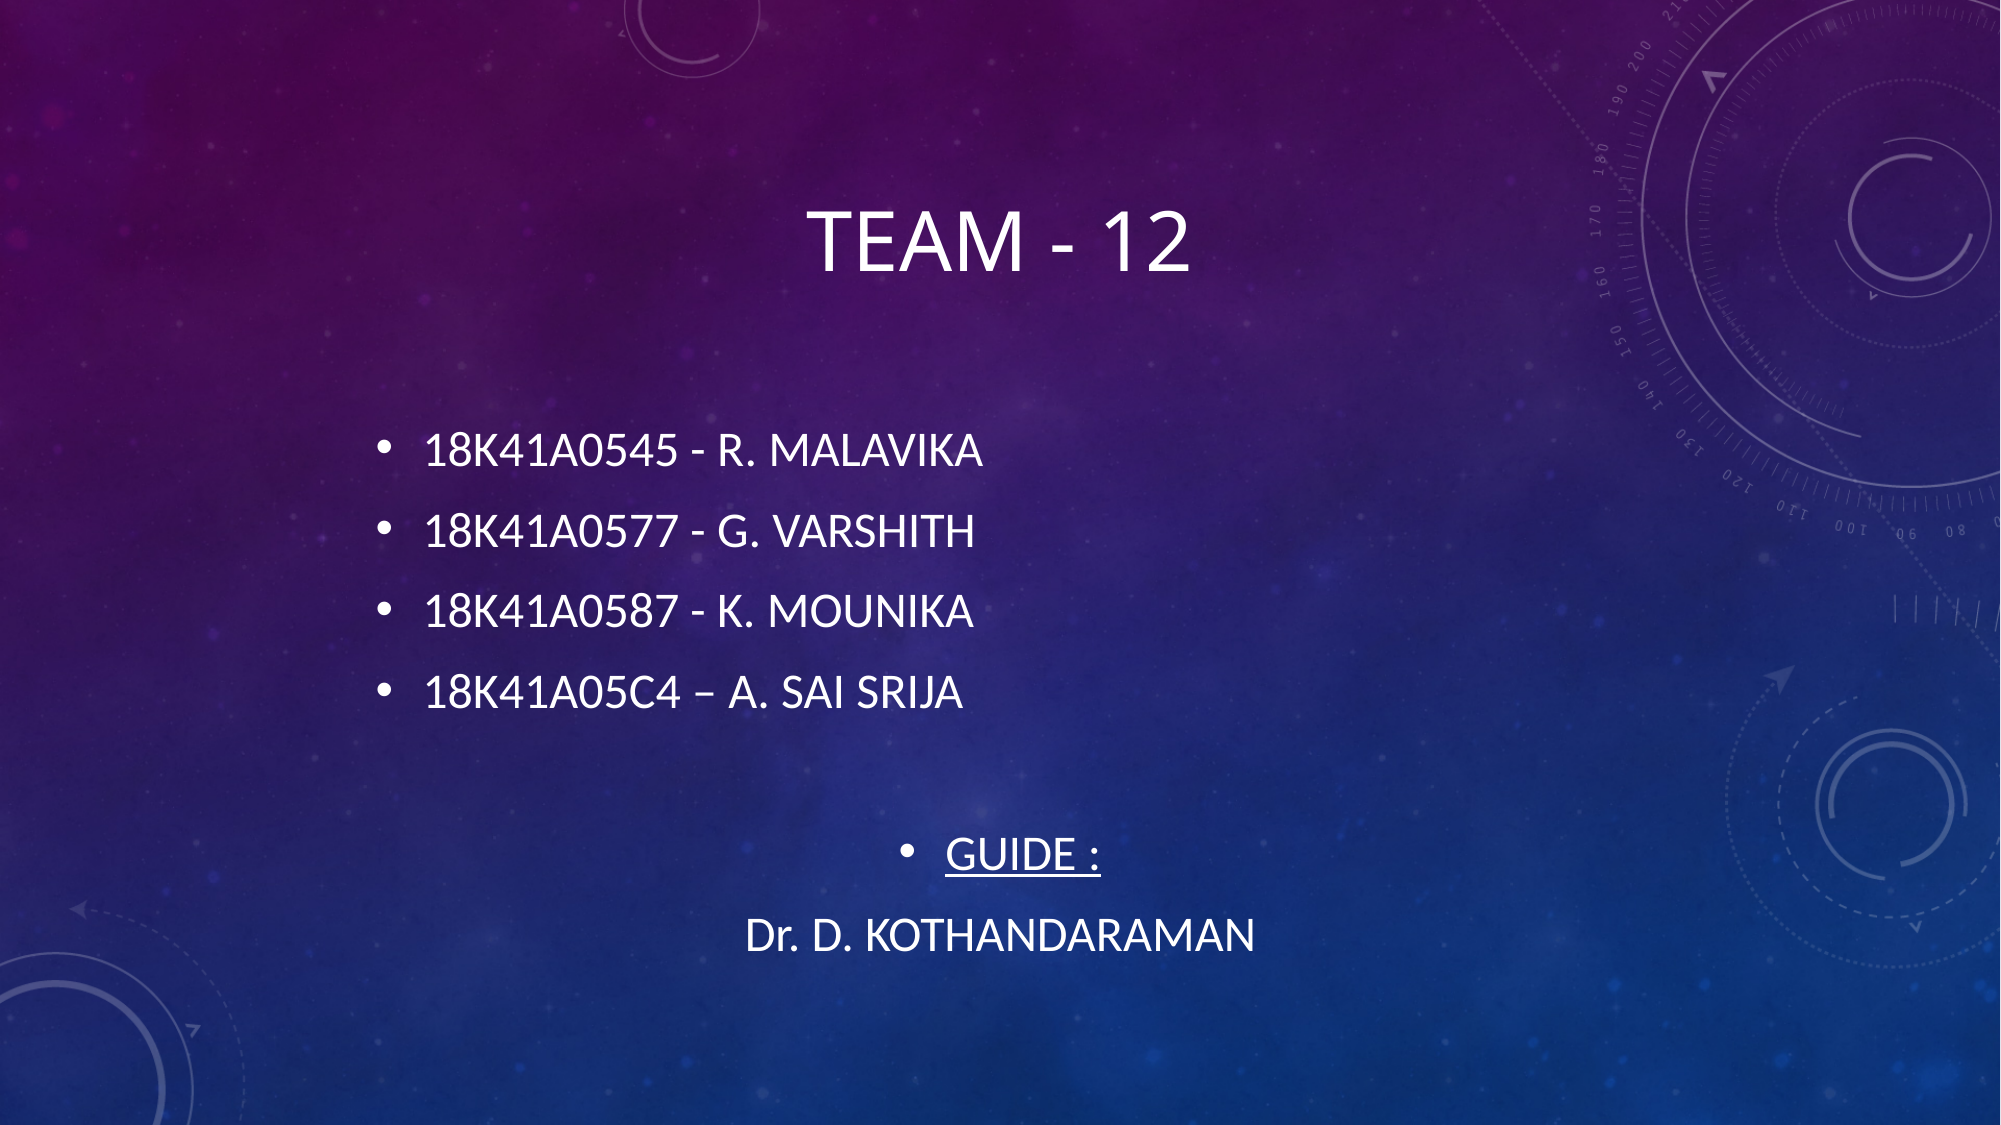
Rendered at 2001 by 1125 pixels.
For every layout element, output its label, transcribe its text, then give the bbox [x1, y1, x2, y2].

list 18K41A0545 - R. MALAVIKA 18K41A0577 - G. VARSHITH 18K41A0587 - K. MOUNIKA 18K41A05C4 – A. SAI SRIJA GUIDE : Dr. D. KOTHANDARAMAN [360, 326, 1640, 1052]
title TEAM - 12 [347, 149, 1653, 327]
picture [0, 0, 2001, 1125]
